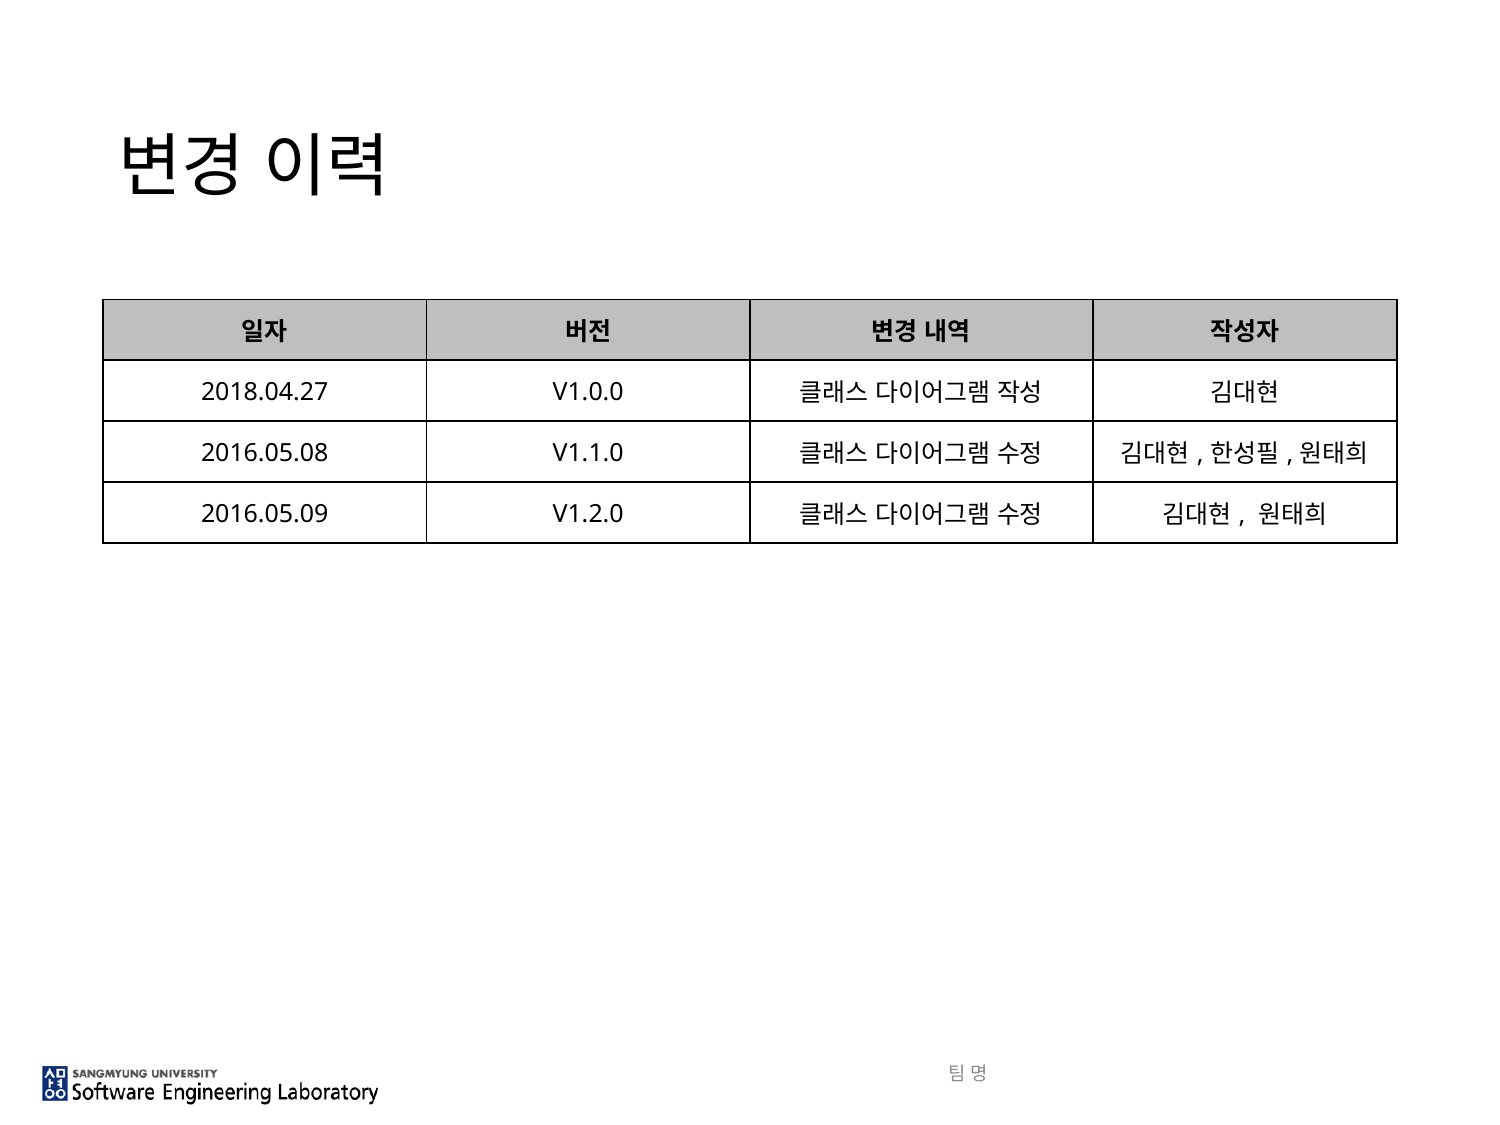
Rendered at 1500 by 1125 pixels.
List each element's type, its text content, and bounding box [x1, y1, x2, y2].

title 변경 이력 [103, 59, 1397, 278]
table_cell V1.0.0 [427, 361, 749, 420]
table_header 버전 [427, 300, 749, 359]
table_header 일자 [104, 300, 426, 359]
table_cell 클래스 다이어그램 수정 [751, 422, 1092, 481]
picture [42, 1066, 382, 1106]
table_cell 클래스 다이어그램 수정 [751, 483, 1092, 542]
table_cell 2018.04.27 [104, 361, 426, 420]
footer 팀 명 [496, 1042, 1004, 1103]
table_cell 김대현 [1094, 361, 1396, 420]
table_cell V1.1.0 [427, 422, 749, 481]
table_header 작성자 [1094, 300, 1396, 359]
table_cell 클래스 다이어그램 작성 [751, 361, 1092, 420]
table_cell 2016.05.09 [104, 483, 426, 542]
table_cell 김대현, 원태희 [1094, 483, 1396, 542]
table_cell V1.2.0 [427, 483, 749, 542]
table_cell 김대현,한성필,원태희 [1094, 422, 1396, 481]
table_cell 2016.05.08 [104, 422, 426, 481]
table_header 변경 내역 [751, 300, 1092, 359]
